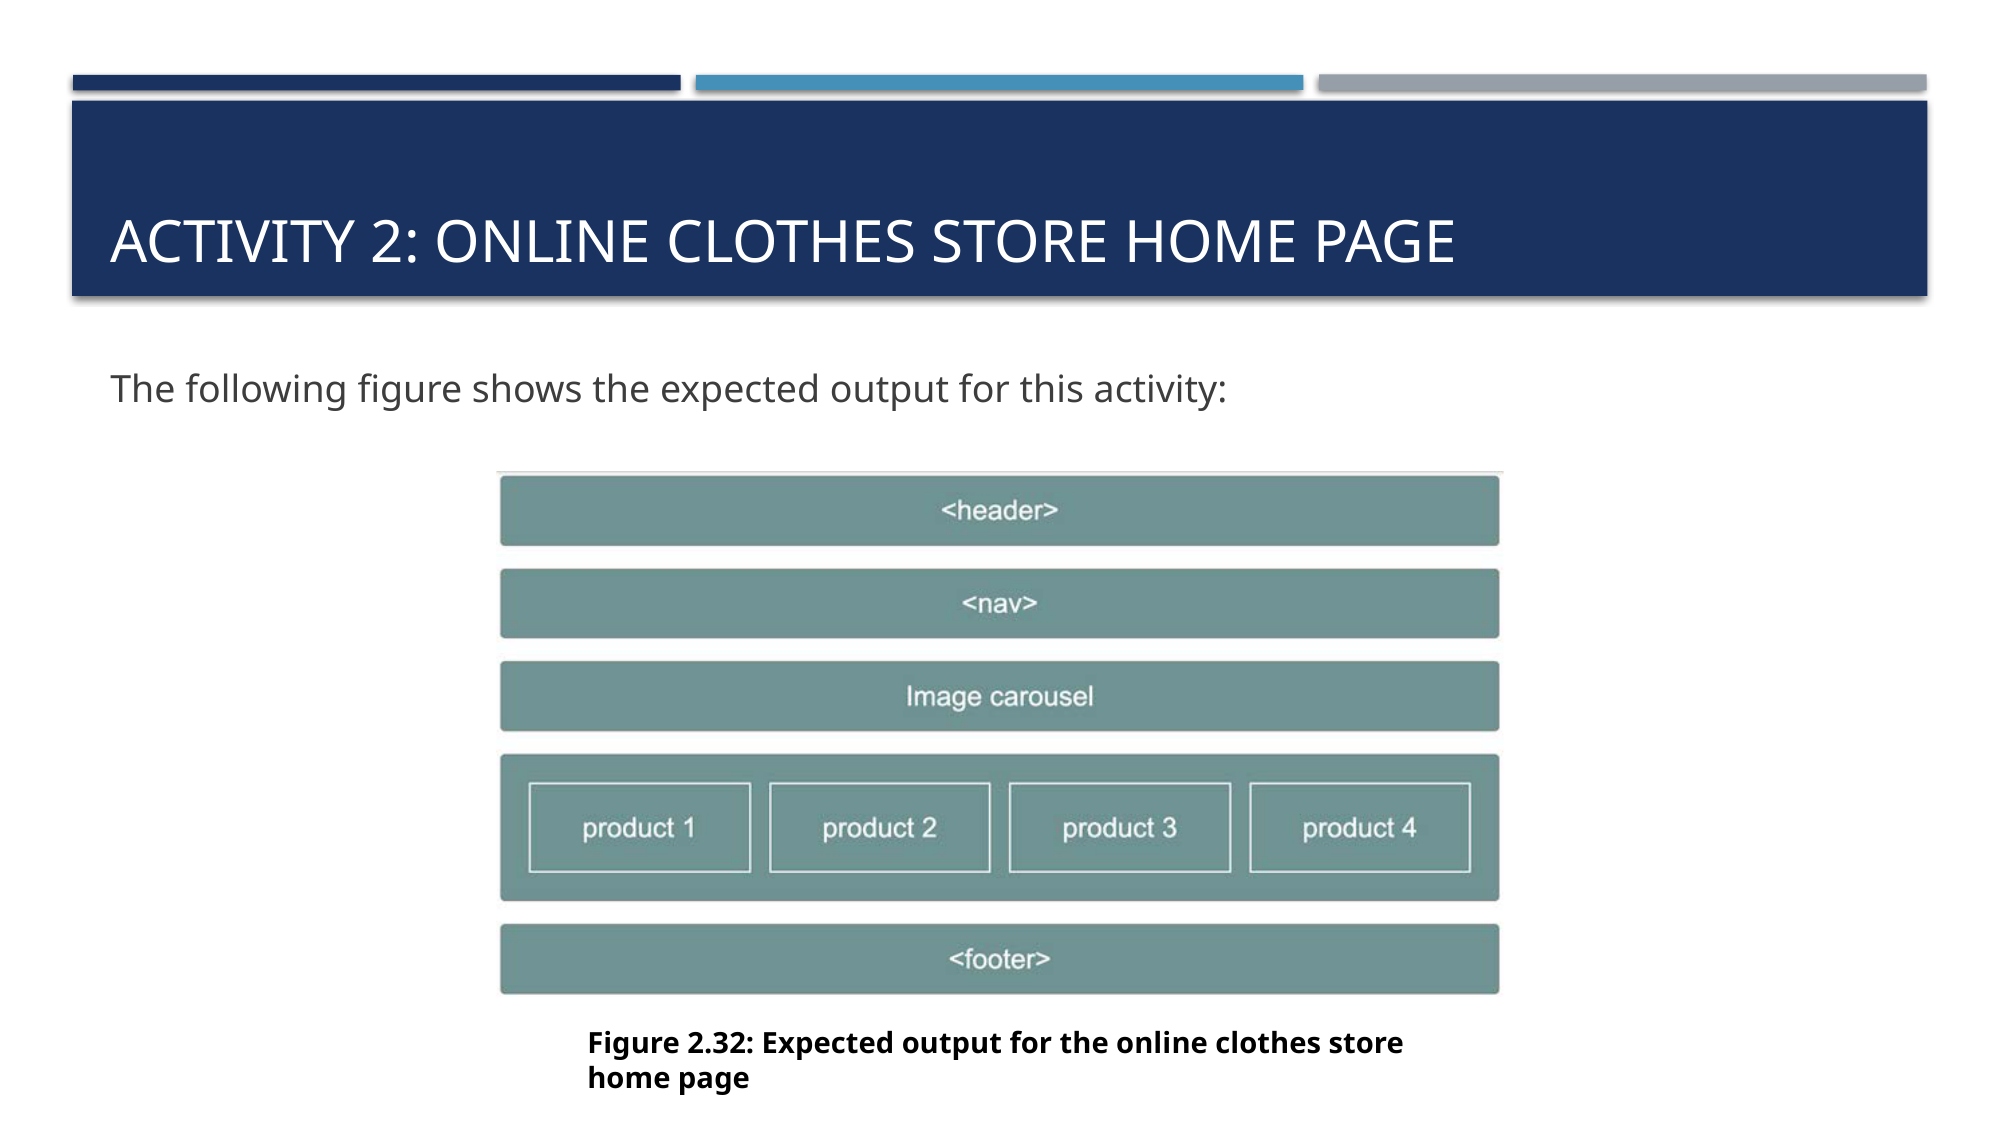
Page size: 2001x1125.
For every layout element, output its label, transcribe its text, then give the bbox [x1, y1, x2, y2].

title Activity 2: Online Clothes Store Home Page [95, 115, 1905, 282]
text_box Figure 2.32: Expected output for the online clothes store home page [572, 1016, 1428, 1102]
picture [495, 471, 1505, 998]
list The following figure shows the expected output for this activity: [95, 357, 1905, 1088]
